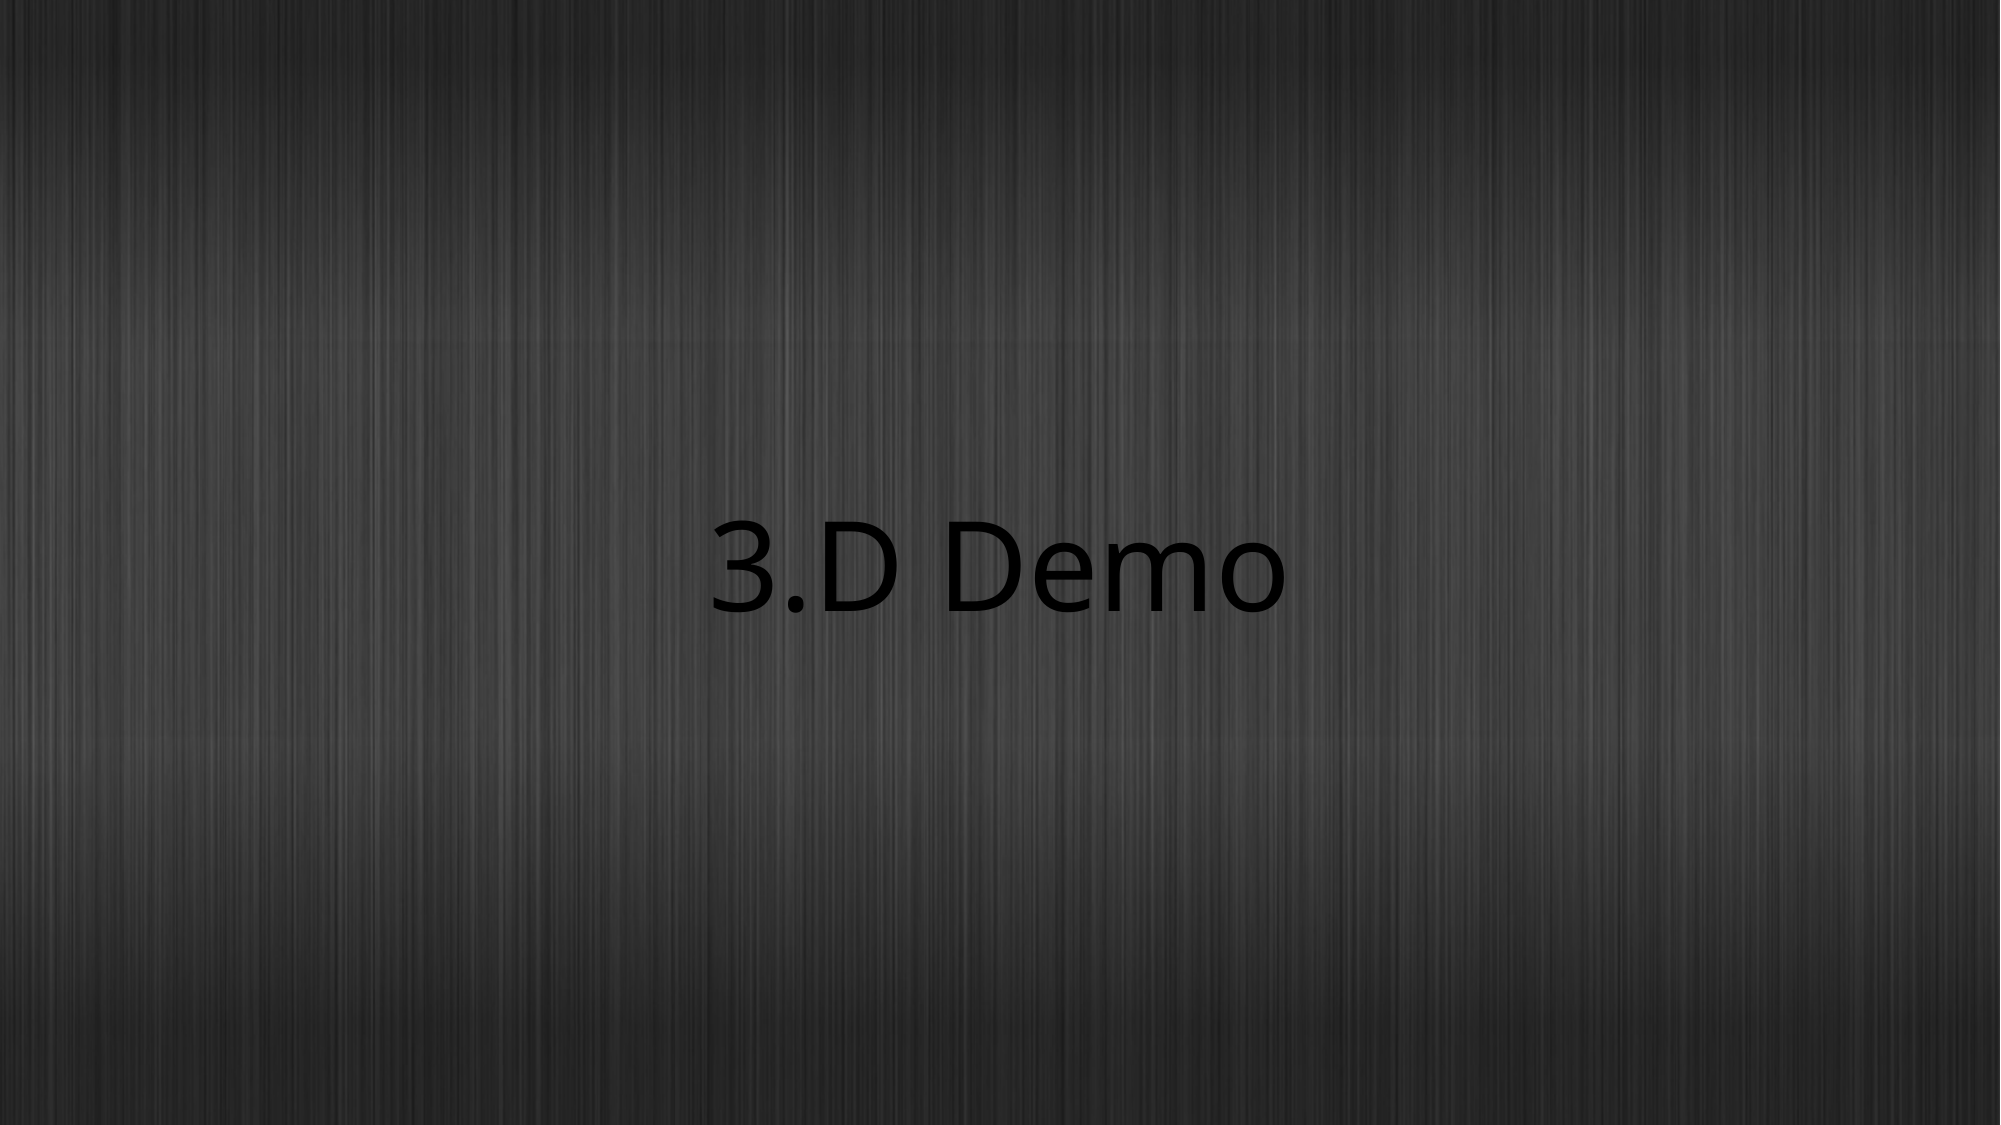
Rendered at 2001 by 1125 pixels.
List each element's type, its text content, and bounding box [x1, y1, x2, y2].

picture [0, 0, 2000, 1125]
text_box 3.D Demo [296, 479, 1704, 644]
